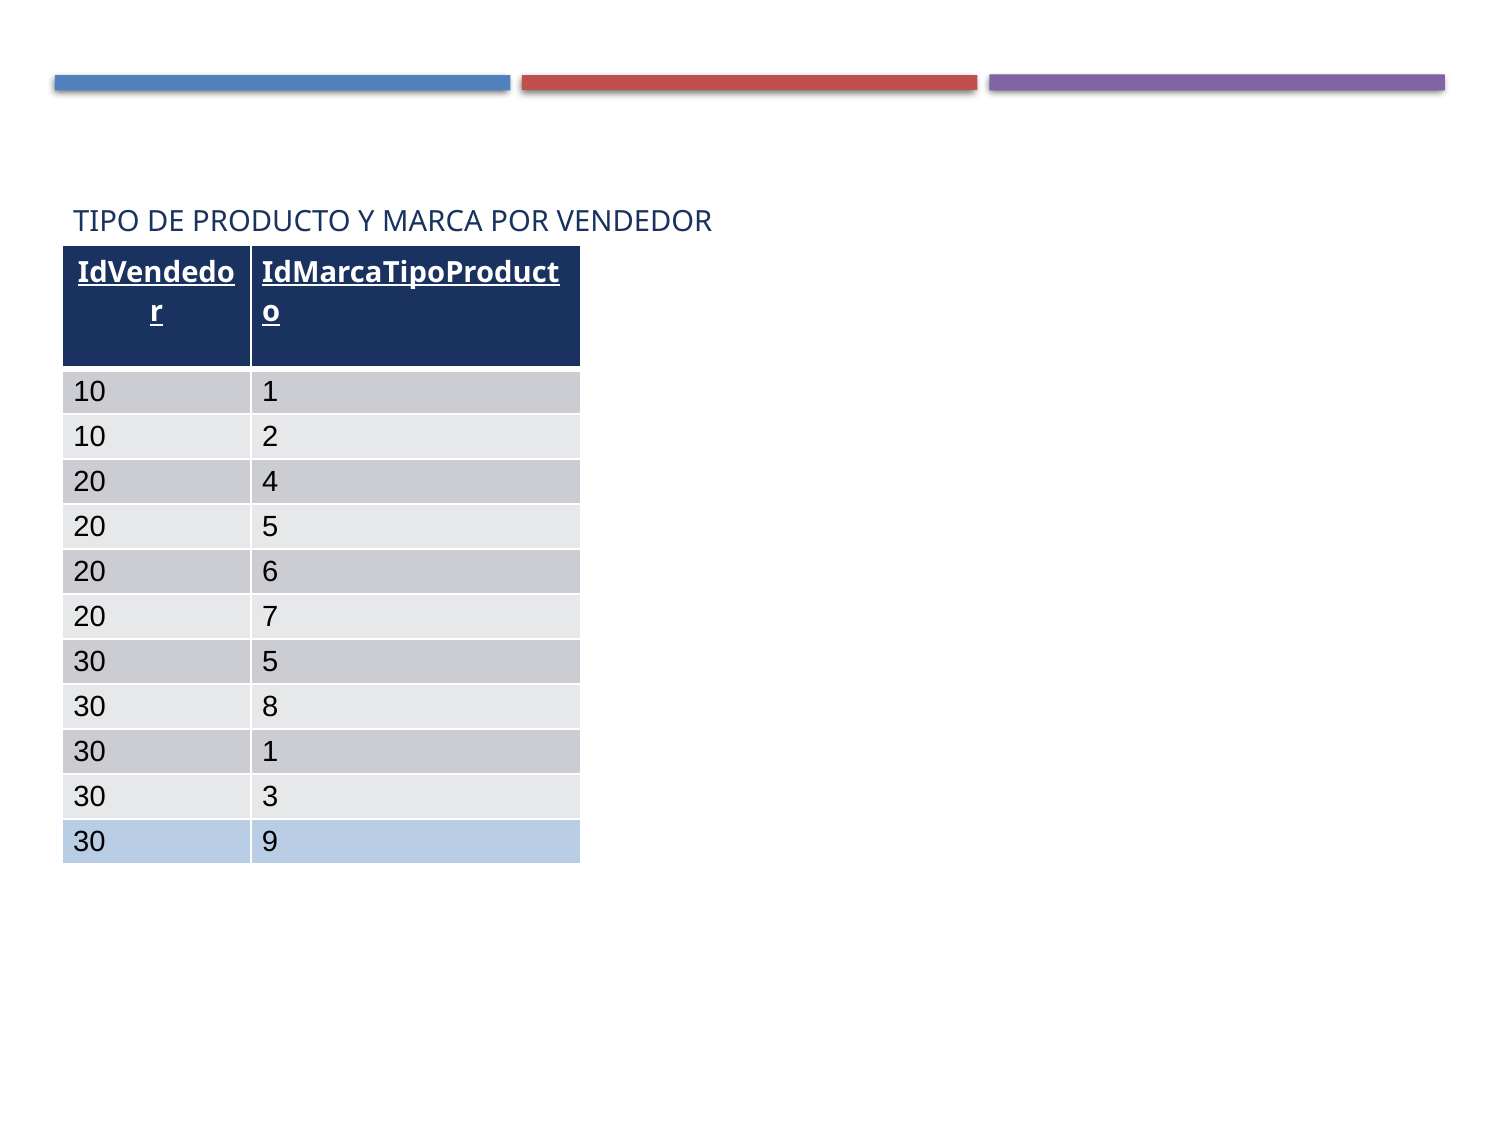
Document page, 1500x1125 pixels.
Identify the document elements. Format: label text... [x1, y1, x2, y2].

table_header IdVendedor [63, 246, 250, 366]
table_cell 30 [63, 640, 250, 683]
table_cell 20 [63, 460, 250, 503]
table_header IdMarcaTipoProducto [252, 246, 580, 366]
table_cell 30 [63, 730, 250, 773]
table_cell 30 [63, 775, 250, 818]
table_cell 20 [63, 550, 250, 593]
table_cell 30 [63, 820, 250, 863]
table_cell 3 [252, 775, 580, 818]
table_cell 30 [63, 685, 250, 728]
table_cell 1 [252, 372, 580, 413]
table_cell 4 [252, 460, 580, 503]
table_cell 8 [252, 685, 580, 728]
table_cell 7 [252, 595, 580, 638]
table_cell 6 [252, 550, 580, 593]
text_box Tipo de Producto y MARCA por vendedor ambulante [62, 196, 803, 241]
table_cell 10 [63, 372, 250, 413]
table_cell 5 [252, 640, 580, 683]
table_cell 9 [252, 820, 580, 863]
table_cell 20 [63, 505, 250, 548]
table_cell 2 [252, 415, 580, 458]
table_cell 1 [252, 730, 580, 773]
table_cell 10 [63, 415, 250, 458]
table_cell 20 [63, 595, 250, 638]
table_cell 5 [252, 505, 580, 548]
